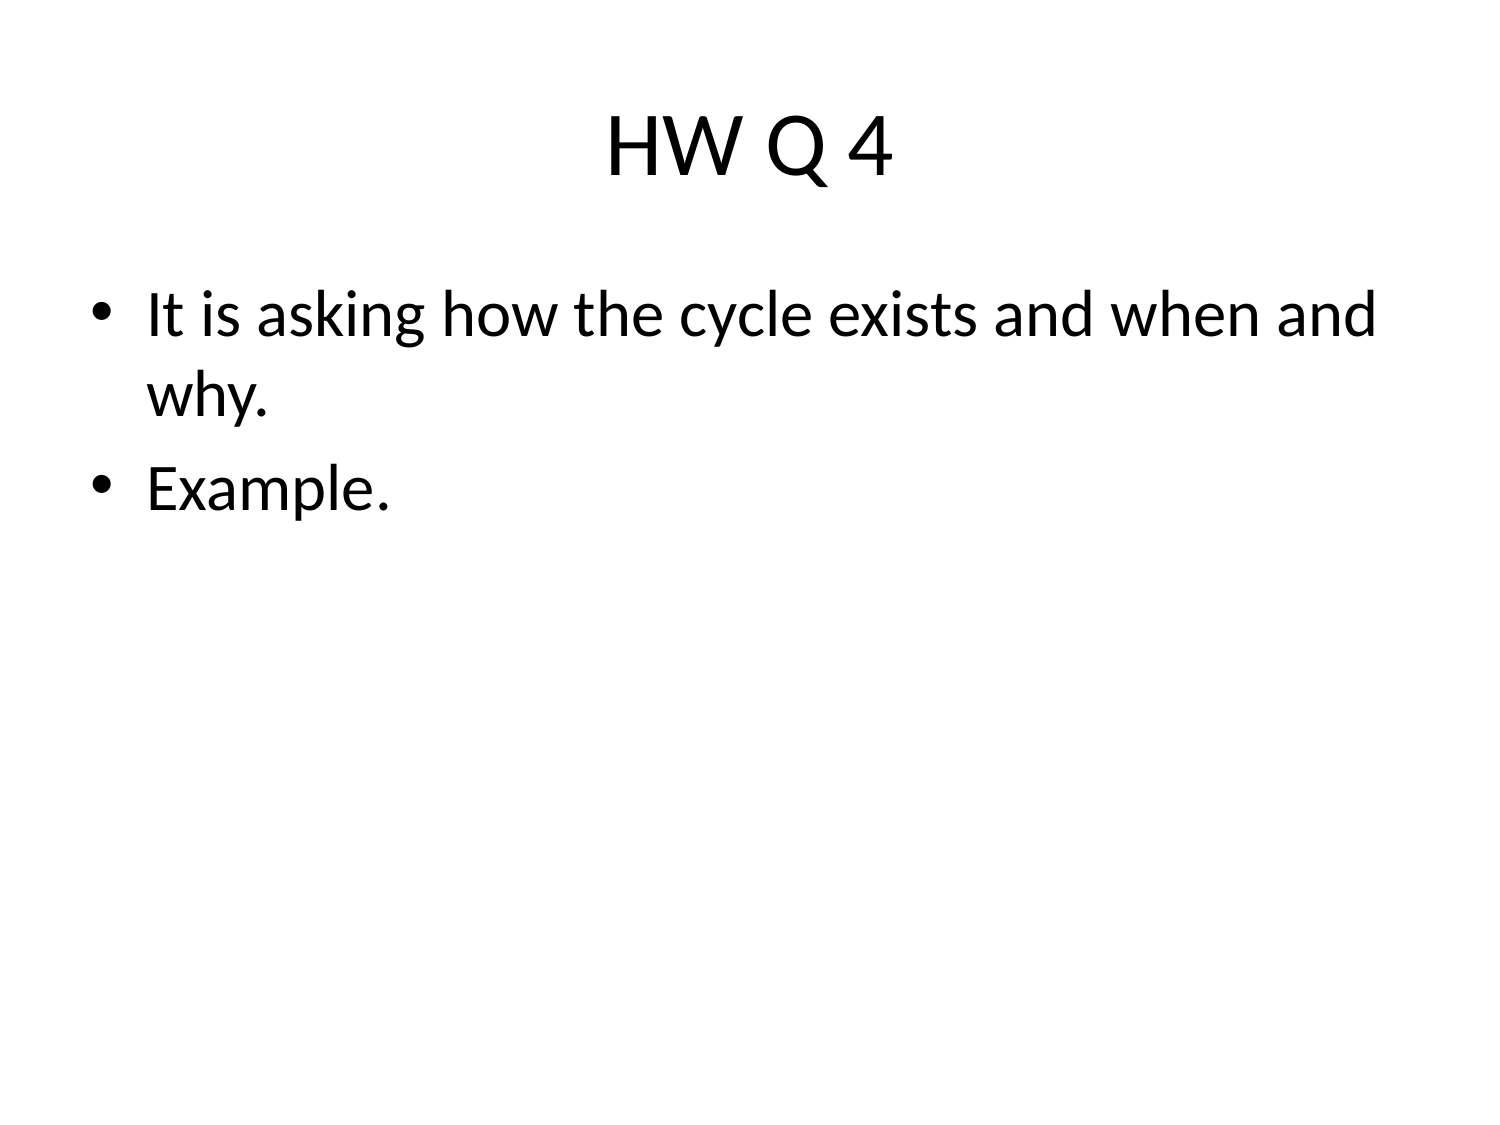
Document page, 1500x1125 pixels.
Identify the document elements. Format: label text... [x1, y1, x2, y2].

list It is asking how the cycle exists and when and why. Example. [75, 262, 1425, 1005]
title HW Q 4 [75, 45, 1425, 233]
